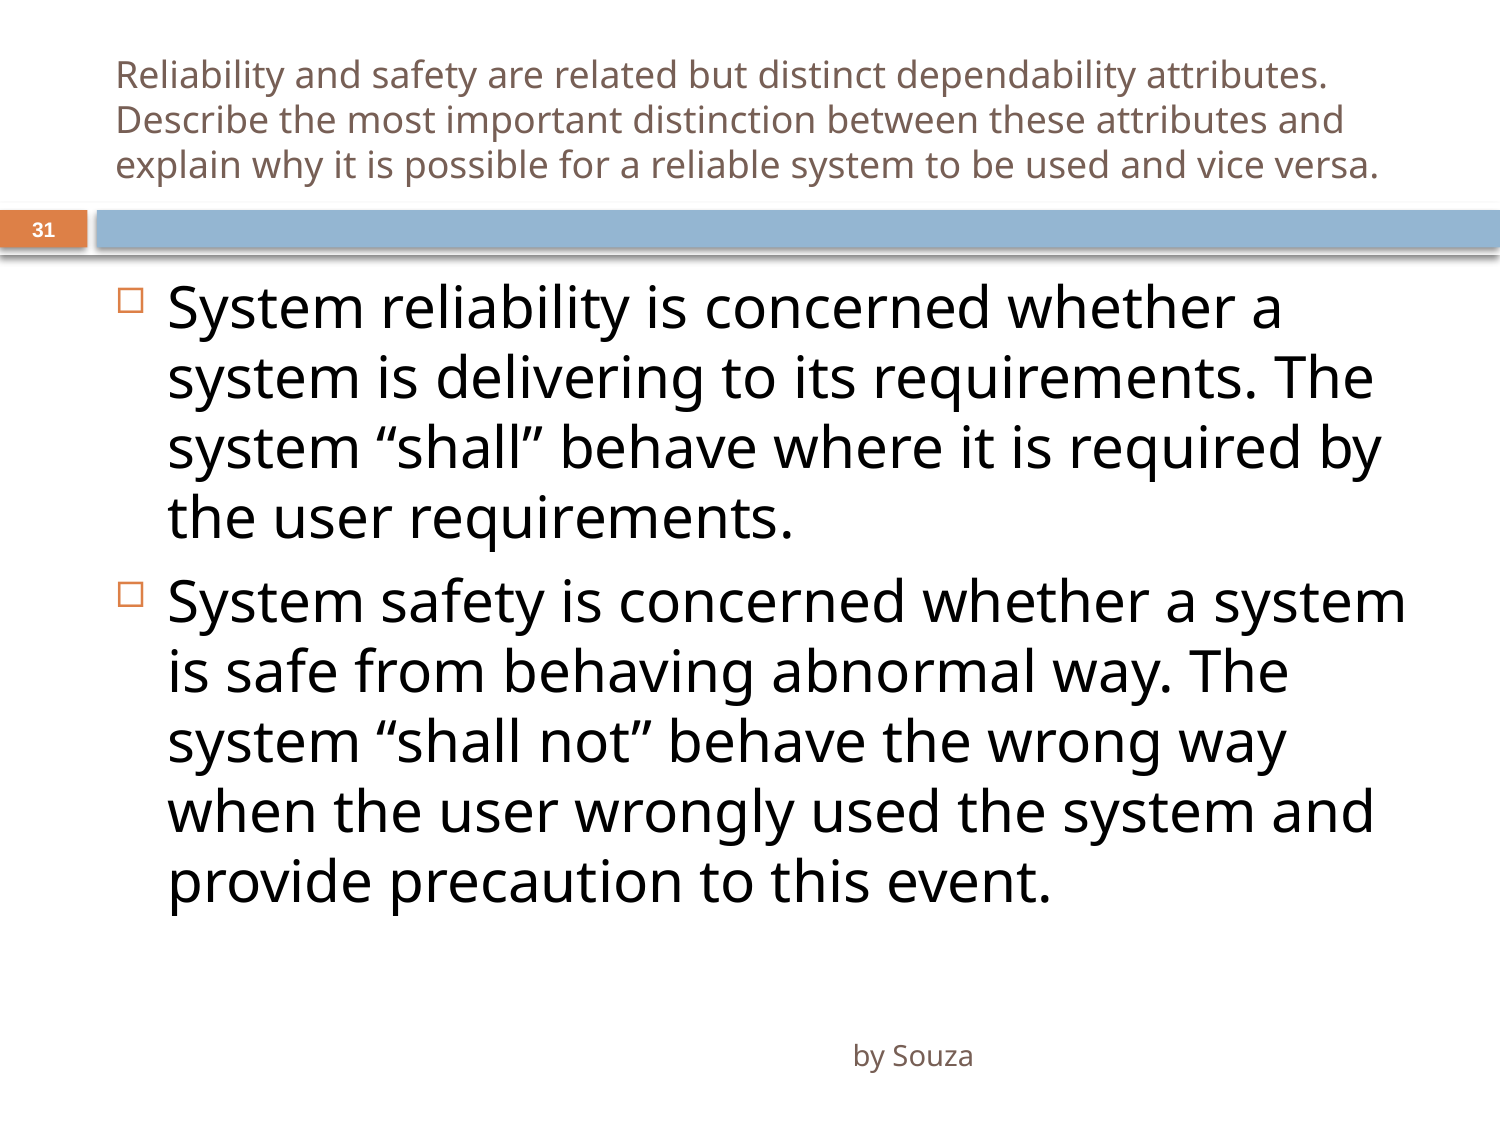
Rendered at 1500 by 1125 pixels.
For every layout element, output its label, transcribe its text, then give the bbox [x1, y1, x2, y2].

list System reliability is concerned whether a system is delivering to its requirements. The system “shall” behave where it is required by the user requirements. System safety is concerned whether a system is safe from behaving abnormal way. The system “shall not” behave the wrong way when the user wrongly used the system and provide precaution to this event. [100, 262, 1438, 1000]
title Reliability and safety are related but distinct dependability attributes. Describe the most important distinction between these attributes and explain why it is possible for a reliable system to be used and vice versa. [100, 37, 1438, 200]
footer by Souza [99, 1024, 990, 1085]
slide_number 31 [0, 208, 88, 249]
